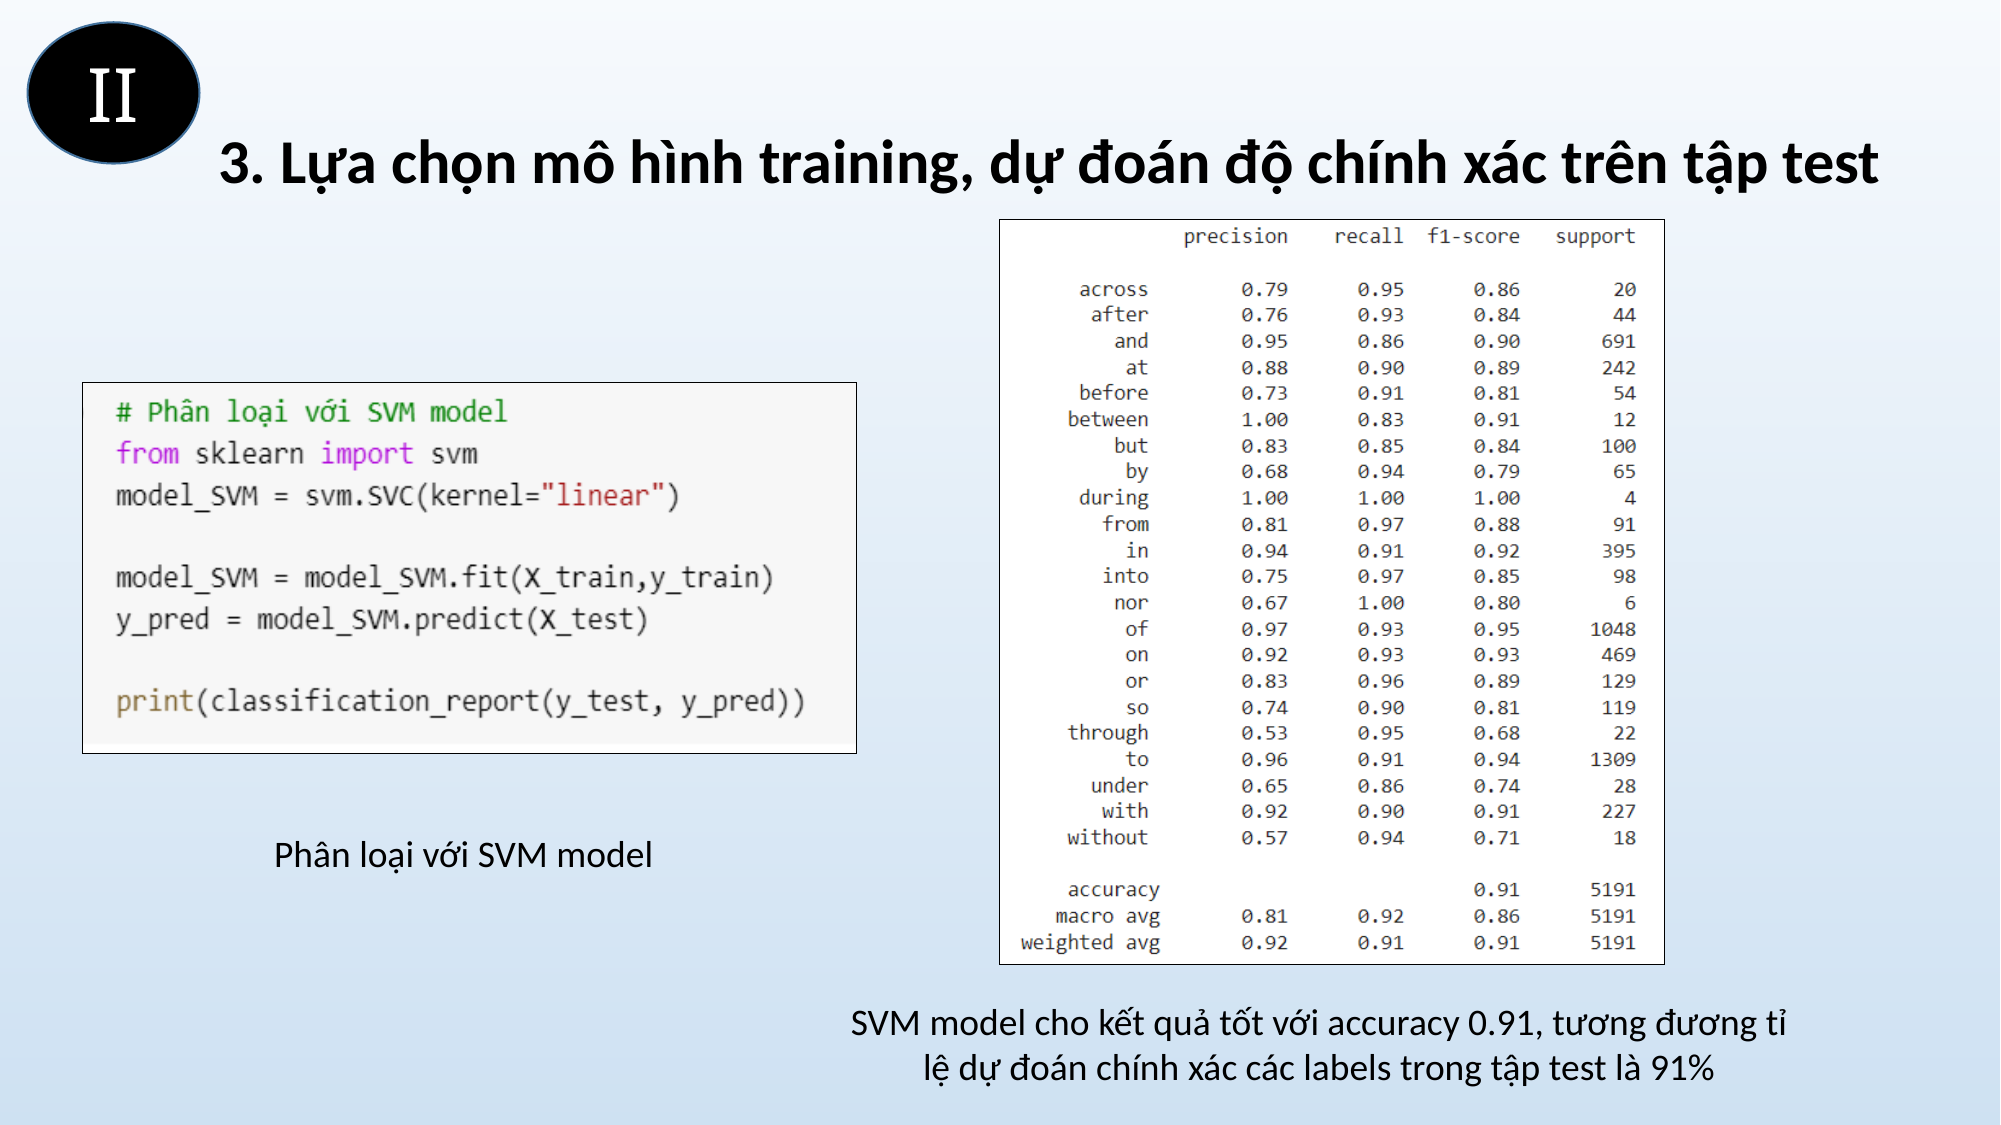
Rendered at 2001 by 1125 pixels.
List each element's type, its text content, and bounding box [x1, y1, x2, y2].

text_box II [26, 21, 201, 165]
text_box Phân loại với SVM model [0, 822, 969, 882]
picture [82, 382, 857, 754]
title 3. Lựa chọn mô hình training, dự đoán độ chính xác trên tập test [203, 108, 1918, 218]
list [102, 346, 1918, 1061]
picture [999, 219, 1665, 965]
text_box SVM model cho kết quả tốt với accuracy 0.91, tương đương tỉ lệ dự đoán chính xác các labels trong tập test là 91% [819, 990, 1820, 1095]
